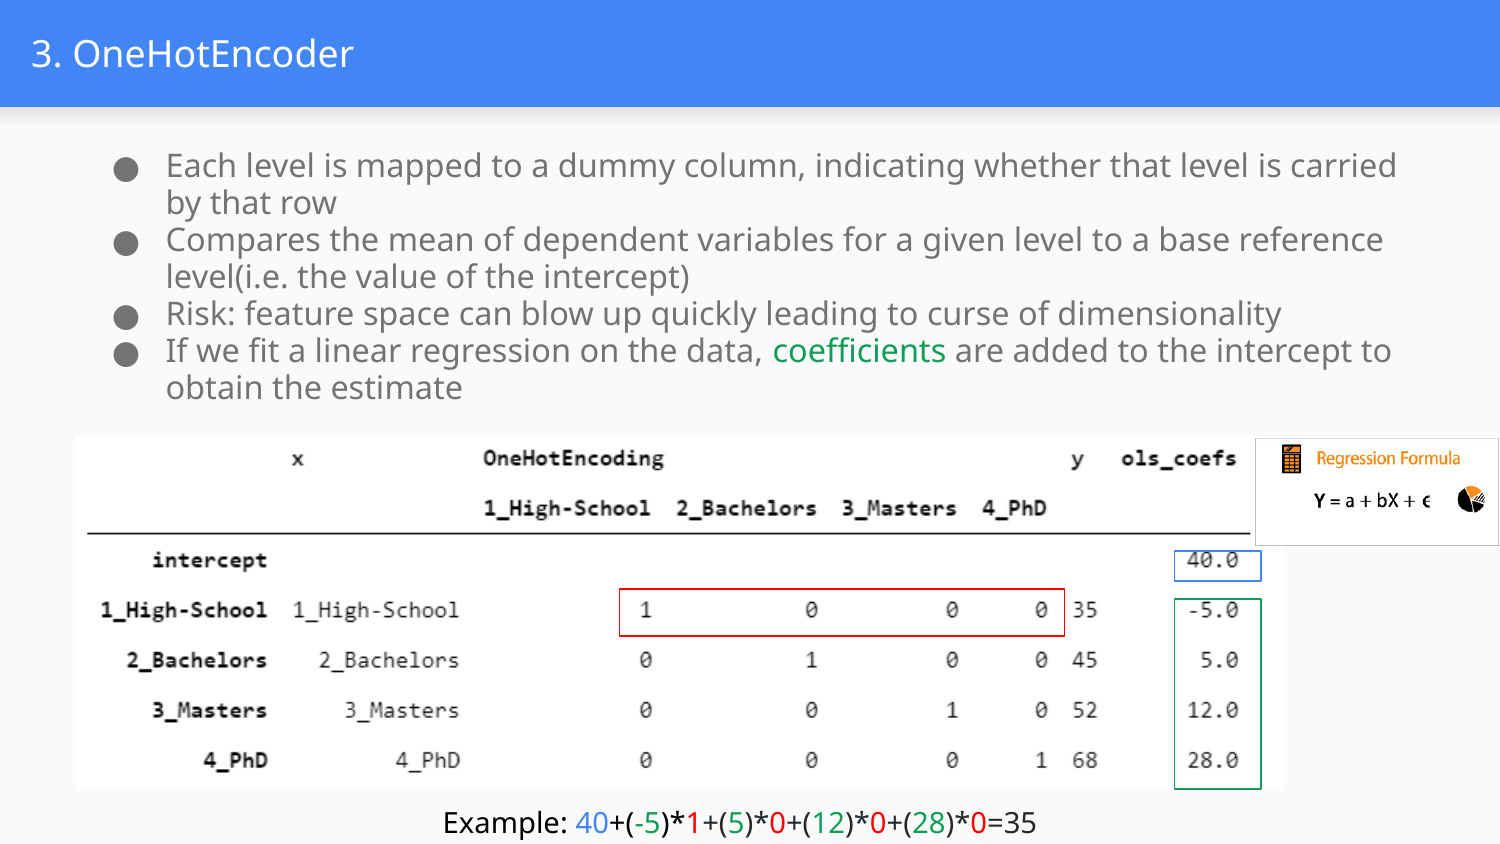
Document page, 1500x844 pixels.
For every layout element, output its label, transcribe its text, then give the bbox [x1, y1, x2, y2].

text_box Example: 40+(-5)*1+(5)*0+(12)*0+(28)*0=35 [0, 789, 1481, 844]
list Each level is mapped to a dummy column, indicating whether that level is carried by that row Compares the mean of dependent variables for a given level to a base reference level(i.e. the value of the intercept) Risk: feature space can blow up quickly leading to curse of dimensionality If we fit a linear regression on the data, coefficients are added to the intercept to obtain the estimate [75, 132, 1425, 435]
picture [75, 435, 1500, 790]
title 3. OneHotEncoder [16, 2, 1464, 102]
